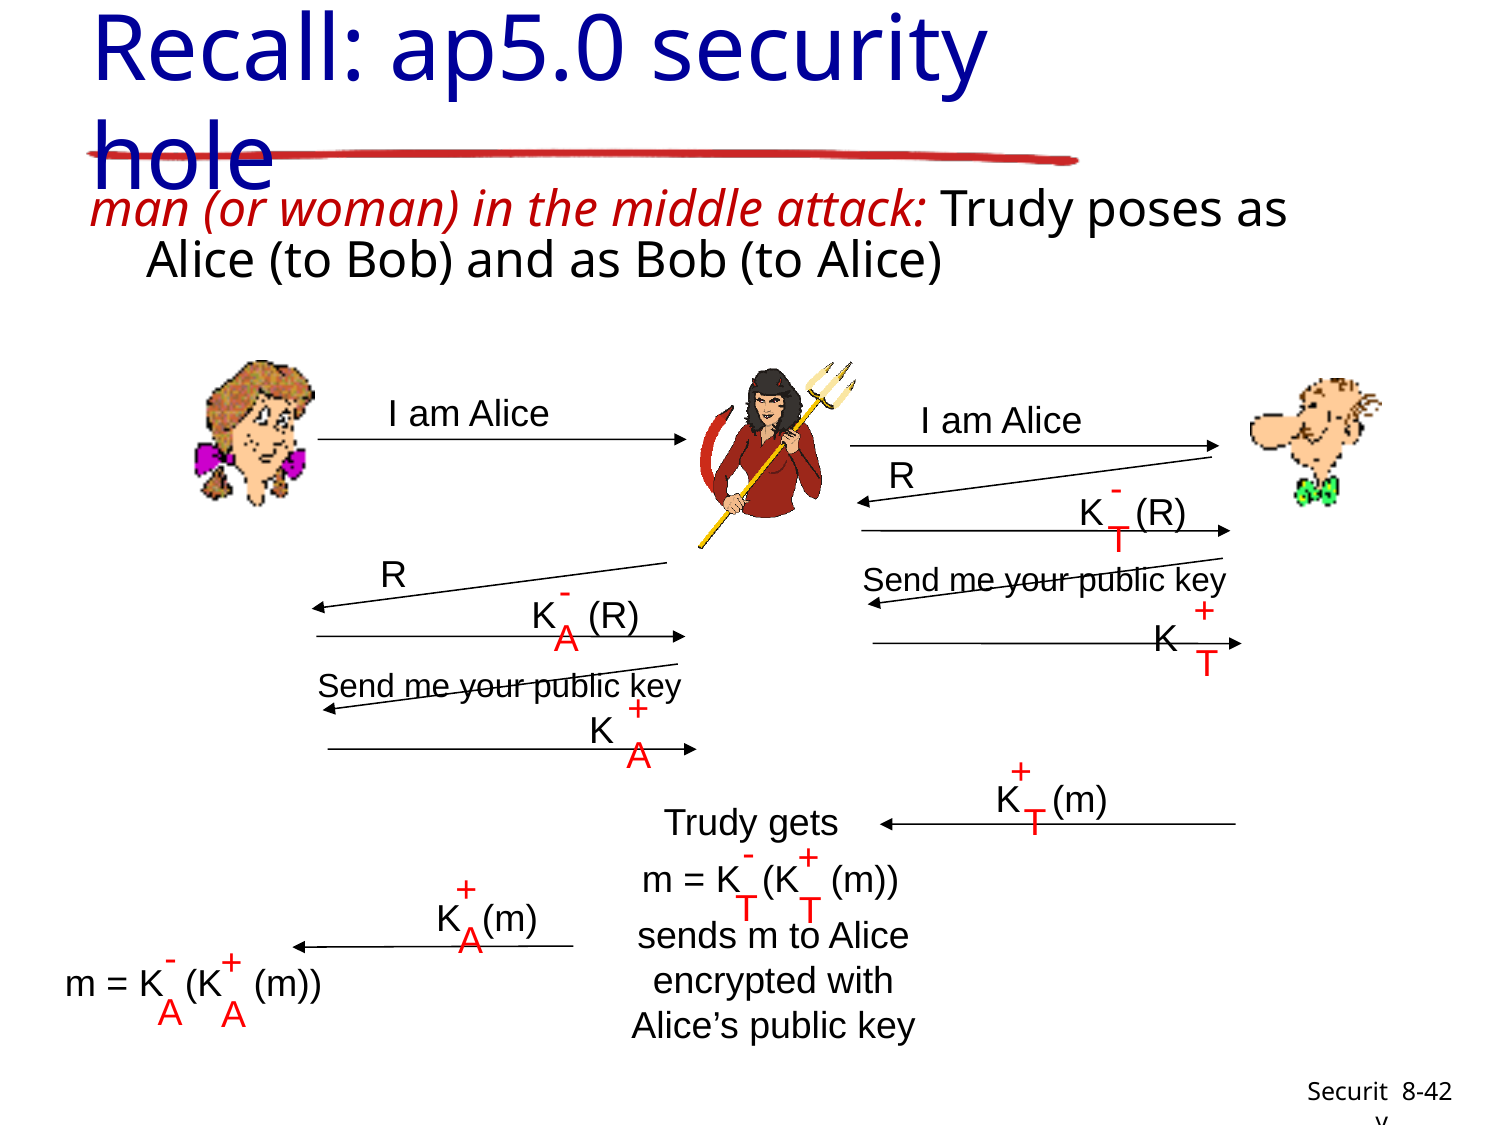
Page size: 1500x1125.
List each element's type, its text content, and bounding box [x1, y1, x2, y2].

text_box [1098, 439, 1220, 453]
text_box [859, 495, 873, 508]
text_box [48, 925, 339, 1044]
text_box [979, 738, 1124, 852]
text_box R [873, 443, 931, 503]
text_box R [365, 542, 423, 602]
text_box [565, 433, 687, 446]
text_box [672, 743, 697, 756]
list man (or woman) in the middle attack: Trudy poses as Alice (to Bob) and as Bob (to Alice) [74, 177, 1321, 329]
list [1250, 378, 1382, 513]
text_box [1062, 455, 1204, 569]
picture [82, 145, 1091, 172]
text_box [573, 676, 668, 785]
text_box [1137, 578, 1235, 693]
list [190, 359, 315, 513]
footer Security [1284, 1067, 1403, 1110]
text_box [515, 559, 656, 668]
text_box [420, 857, 554, 970]
text_box [1209, 524, 1231, 537]
text_box Send me your public key [847, 551, 1136, 606]
text_box Send me your public key [1206, 551, 1243, 606]
text_box I am Alice [372, 381, 565, 442]
picture [698, 361, 856, 549]
text_box [311, 601, 365, 614]
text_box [625, 821, 917, 940]
title Recall: ap5.0 security hole [75, 20, 1133, 177]
text_box I am Alice [905, 388, 1098, 449]
text_box Trudy gets [648, 790, 854, 819]
text_box Send me your public key [302, 656, 571, 712]
text_box 8-42 [1387, 1068, 1500, 1113]
text_box sends m to Alice encrypted with Alice’s public key [609, 904, 938, 1054]
text_box Send me your public key [657, 656, 698, 712]
text_box [660, 630, 686, 643]
